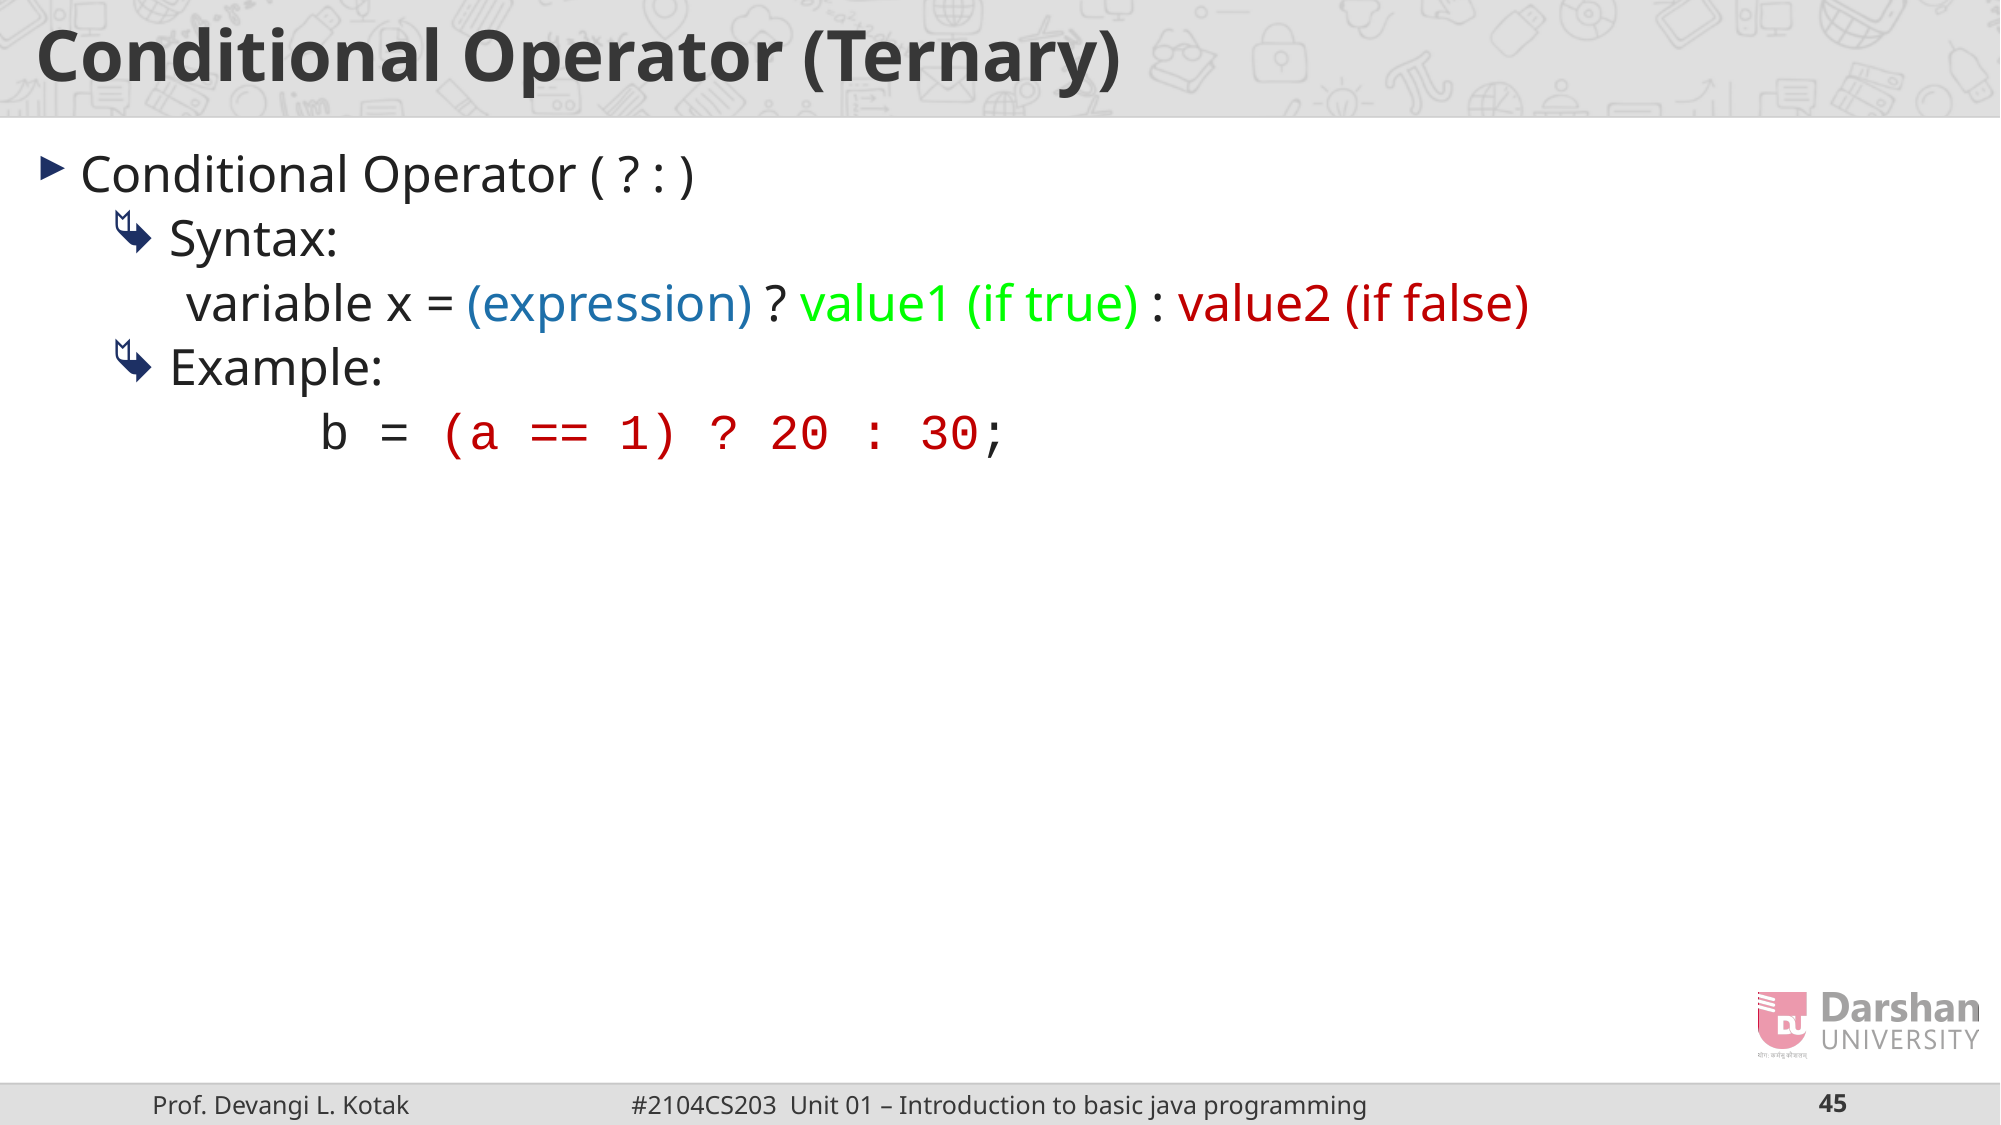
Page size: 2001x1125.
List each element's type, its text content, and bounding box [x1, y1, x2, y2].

list Conditional Operator ( ? : ) Syntax: variable x = (expression) ? value1 (if true) : value2 (if false) Example: b = (a == 1) ? 20 : 30; [21, 141, 1979, 1059]
title Conditional Operator (Ternary) [0, 0, 2000, 117]
